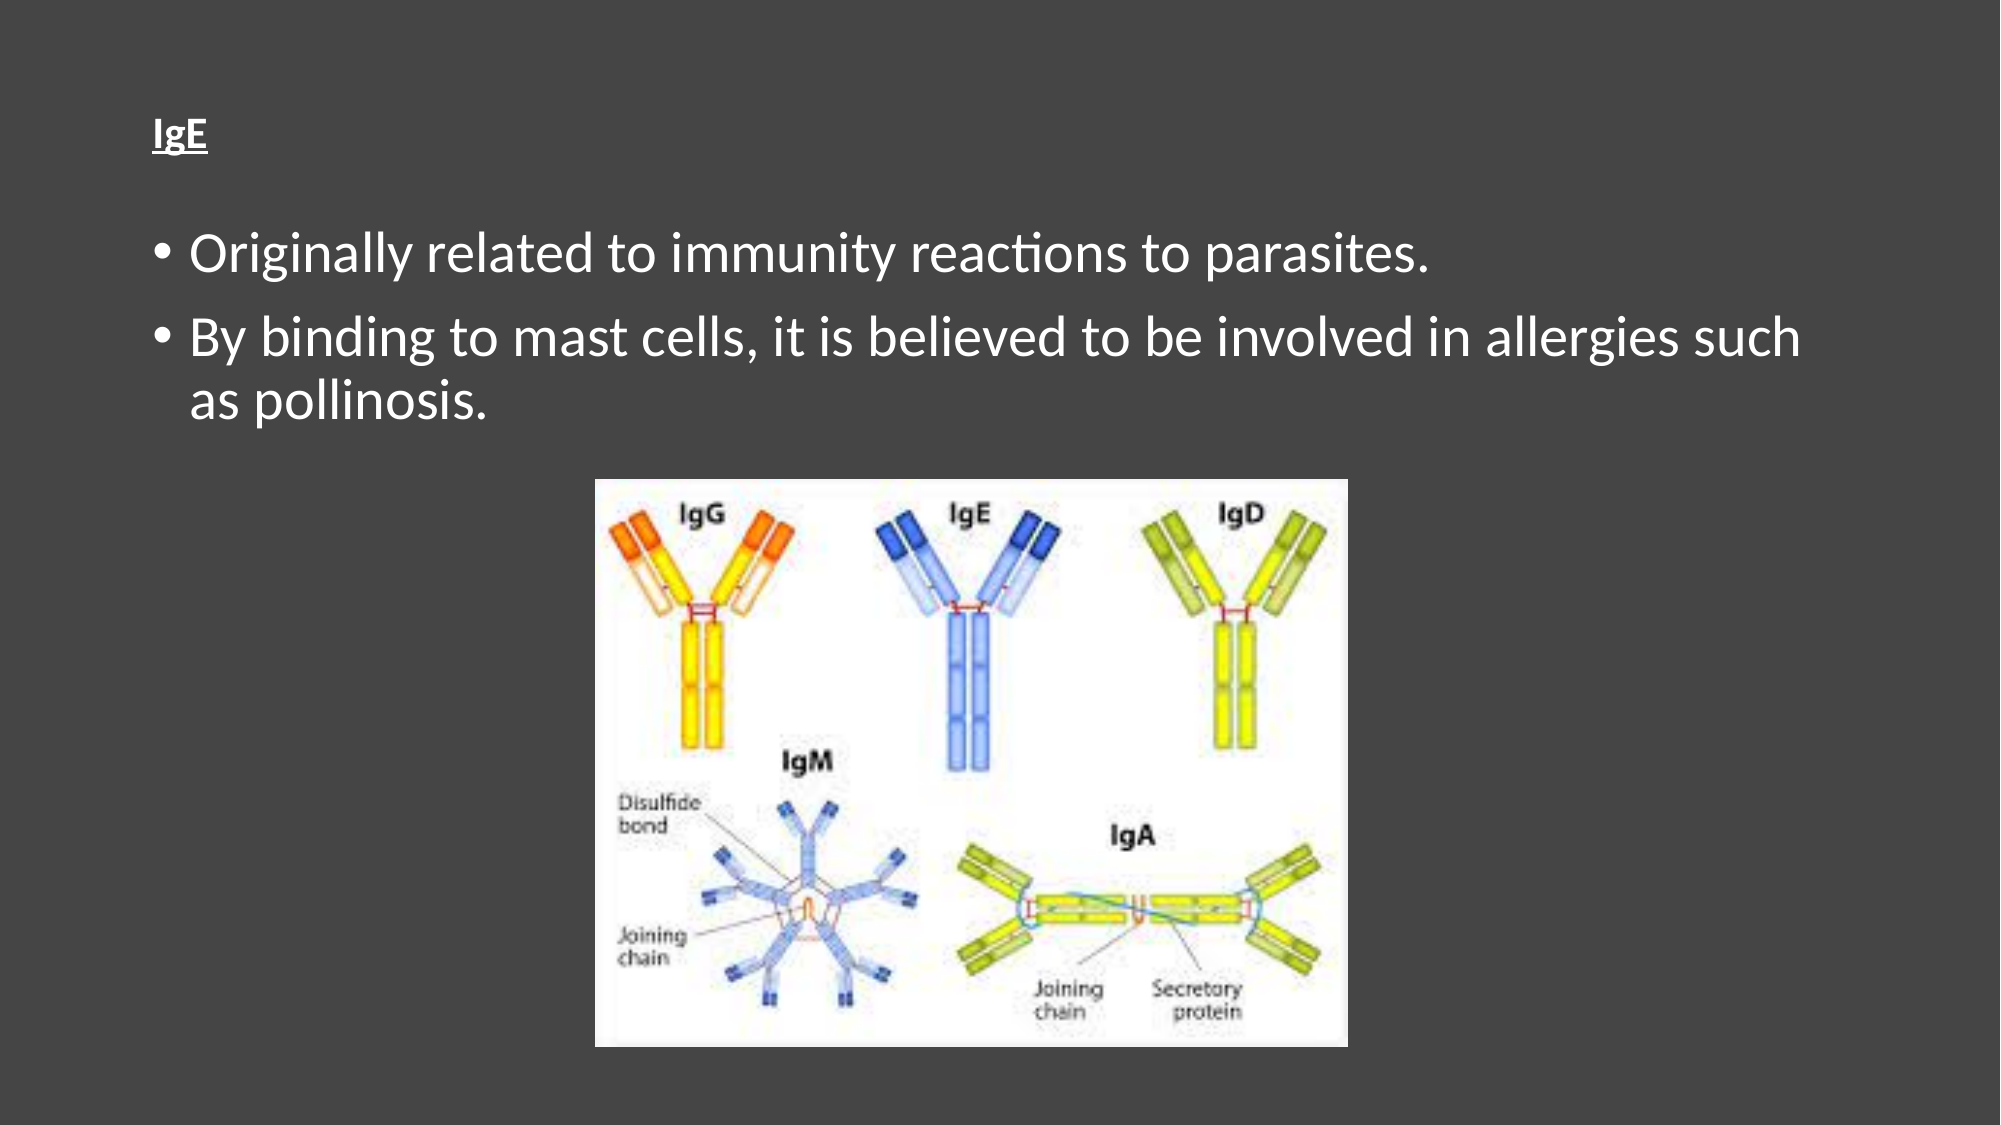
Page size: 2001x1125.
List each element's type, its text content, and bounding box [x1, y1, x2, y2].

list Originally related to immunity reactions to parasites. By binding to mast cells, it is believed to be involved in allergies such as pollinosis. [137, 215, 1863, 983]
picture [595, 479, 1348, 1047]
title IgE [137, 57, 1863, 166]
